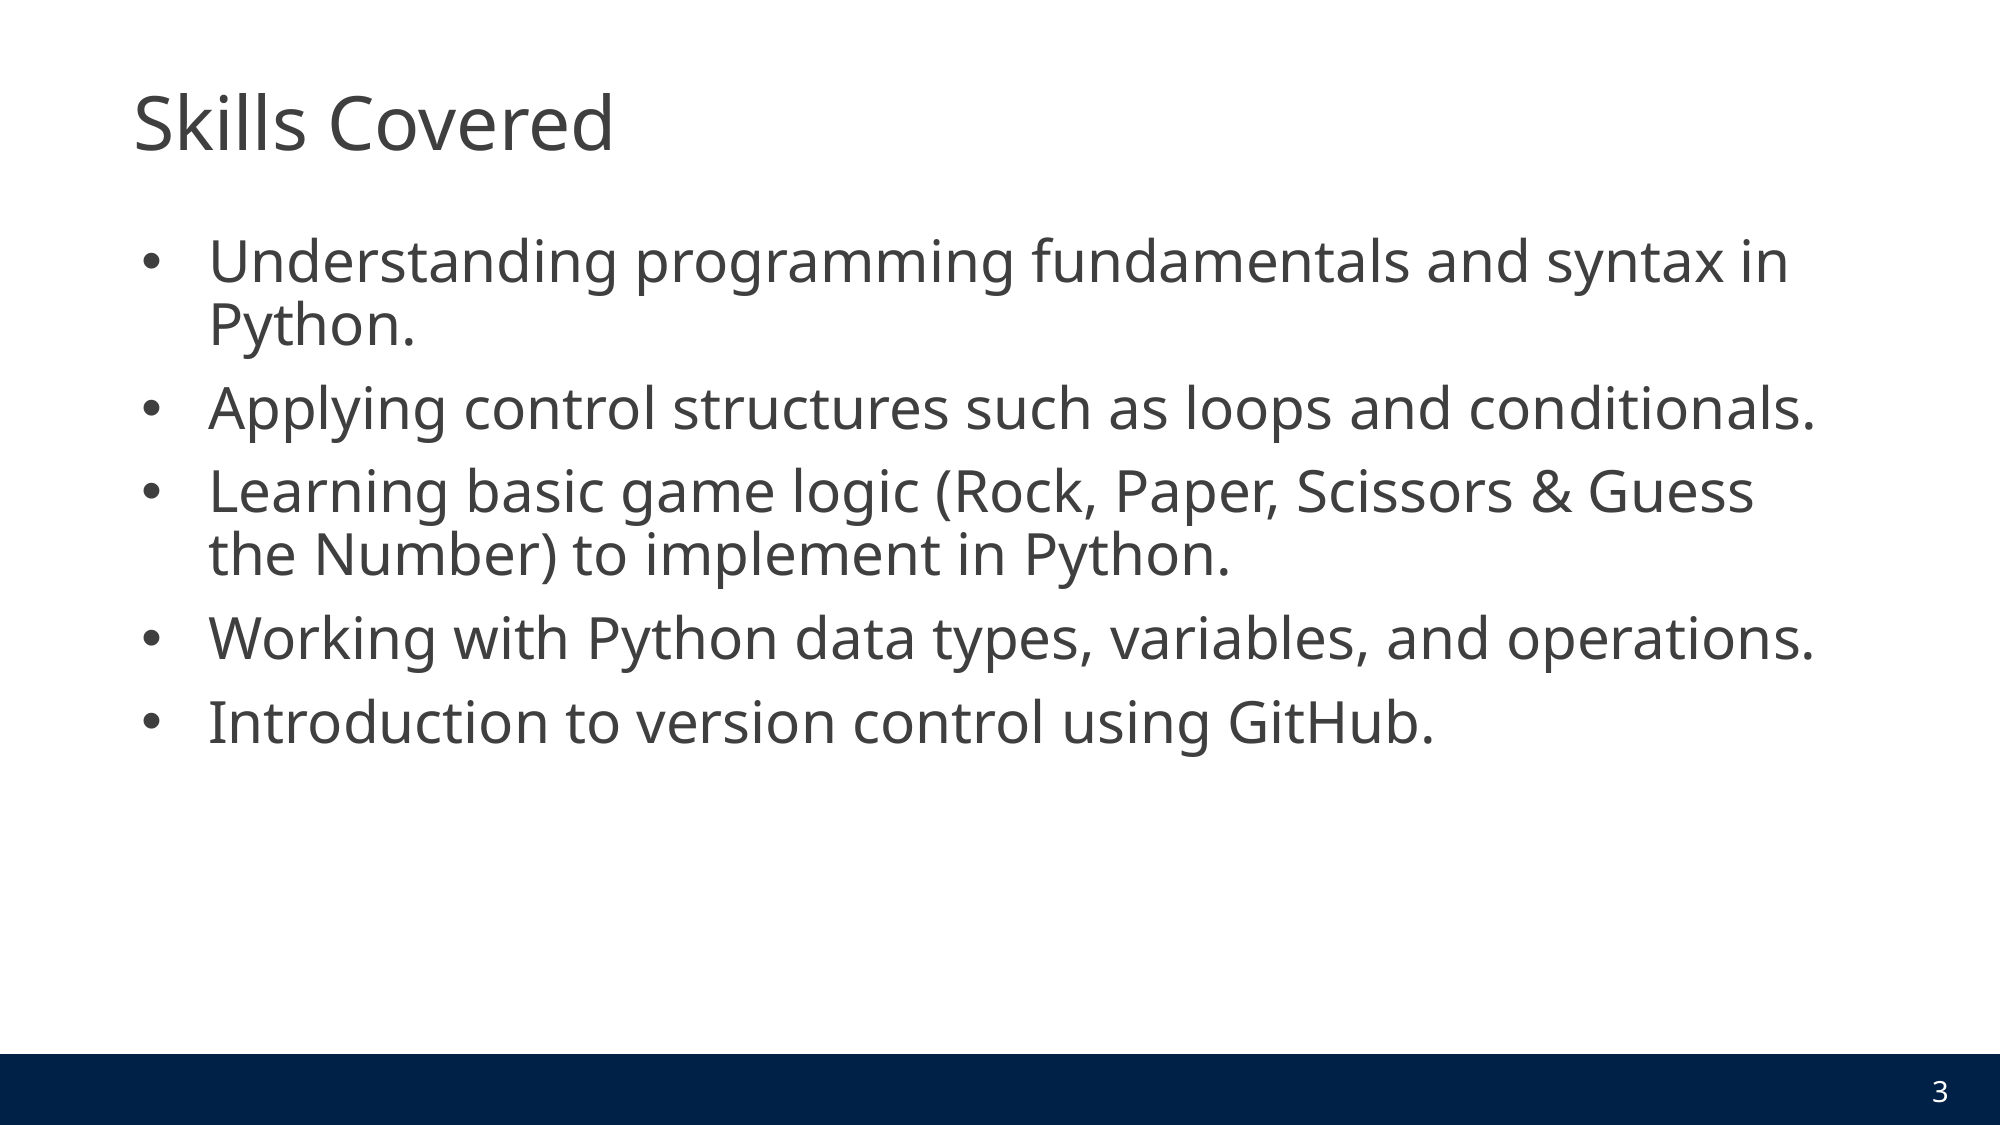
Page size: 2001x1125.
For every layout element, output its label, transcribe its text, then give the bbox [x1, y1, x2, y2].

list Understanding programming fundamentals and syntax in Python. Applying control structures such as loops and conditionals. Learning basic game logic (Rock, Paper, Scissors & Guess the Number) to implement in Python. Working with Python data types, variables, and operations. Introduction to version control using GitHub. [118, 224, 1863, 1027]
title Skills Covered [118, 59, 1863, 193]
